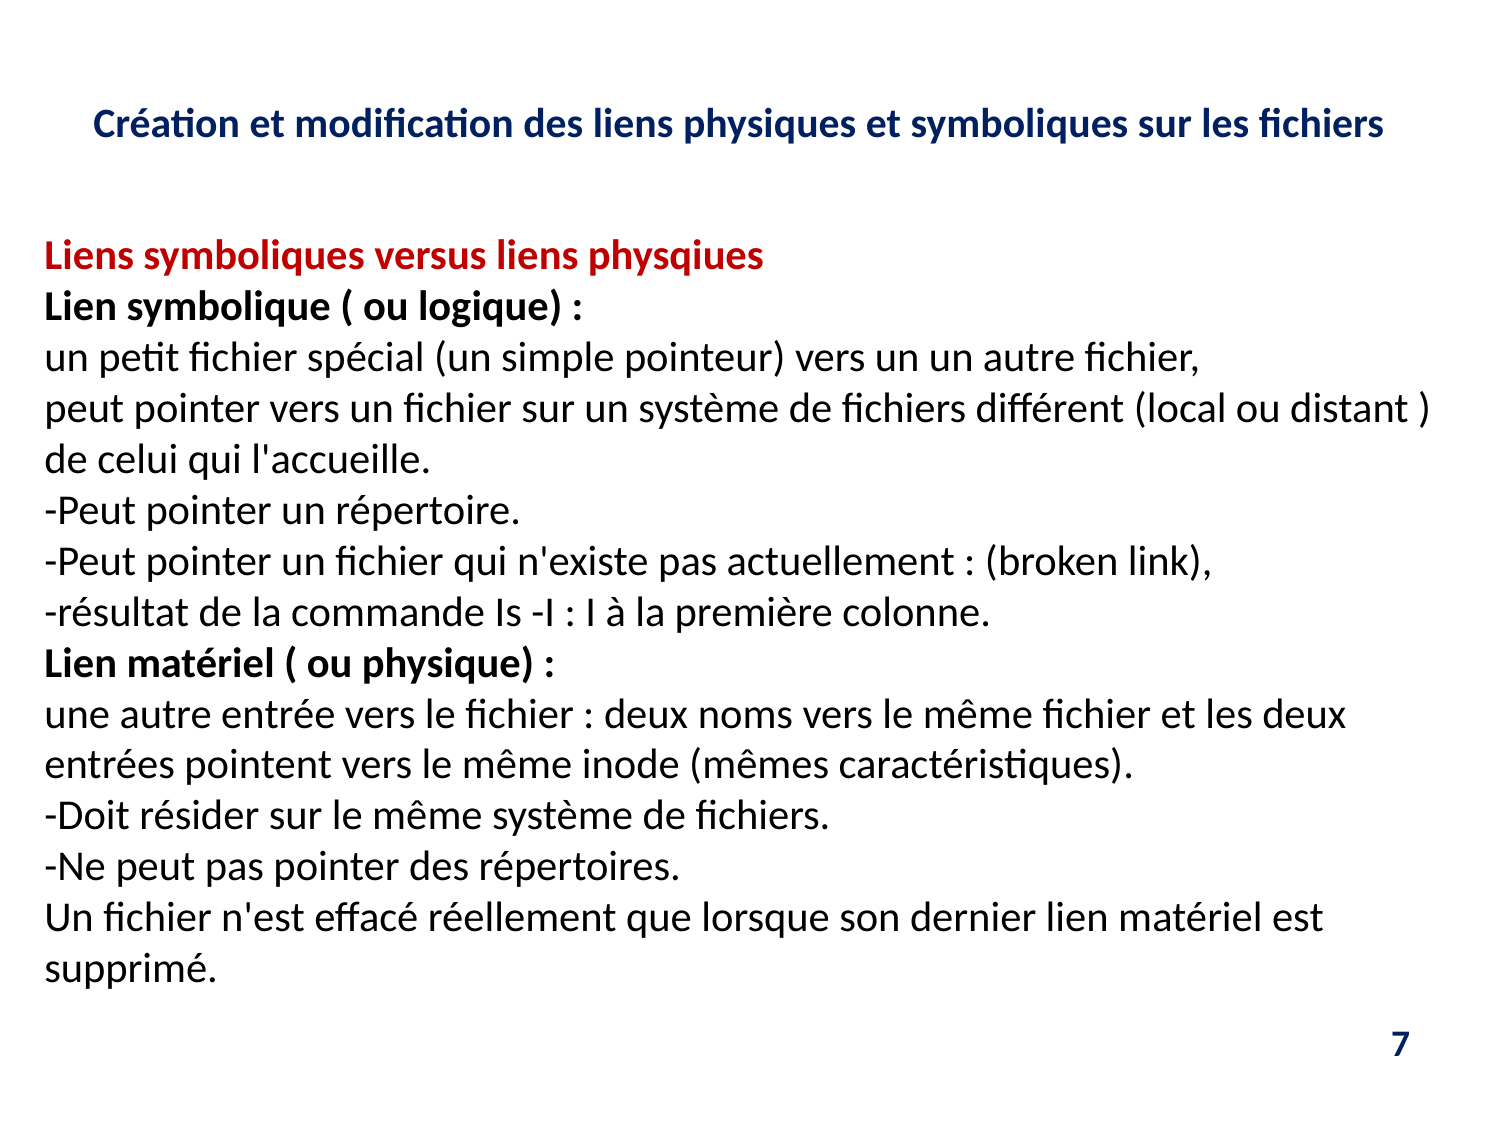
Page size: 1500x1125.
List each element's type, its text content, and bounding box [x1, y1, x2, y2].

slide_number 7 [1305, 1011, 1425, 1072]
title Création et modification des liens physiques et symboliques sur les fichiers [53, 45, 1436, 173]
list Liens symboliques versus liens physqiues Lien symbolique ( ou logique) : un petit fichier spécial (un simple pointeur) vers un un autre fichier, peut pointer vers un fichier sur un système de fichiers différent (local ou distant ) de celui qui l'accueille. -Peut pointer un répertoire. -Peut pointer un fichier qui n'existe pas actuellement : (broken link), -résultat de la commande Is -I : I à la première colonne. Lien matériel ( ou physique) : une autre entrée vers le fichier : deux noms vers le même fichier et les deux entrées pointent vers le même inode (mêmes caractéristiques). -Doit résider sur le même système de fichiers. -Ne peut pas pointer des répertoires. Un fichier n'est effacé réellement que lorsque son dernier lien matériel est supprimé. [29, 219, 1471, 1059]
